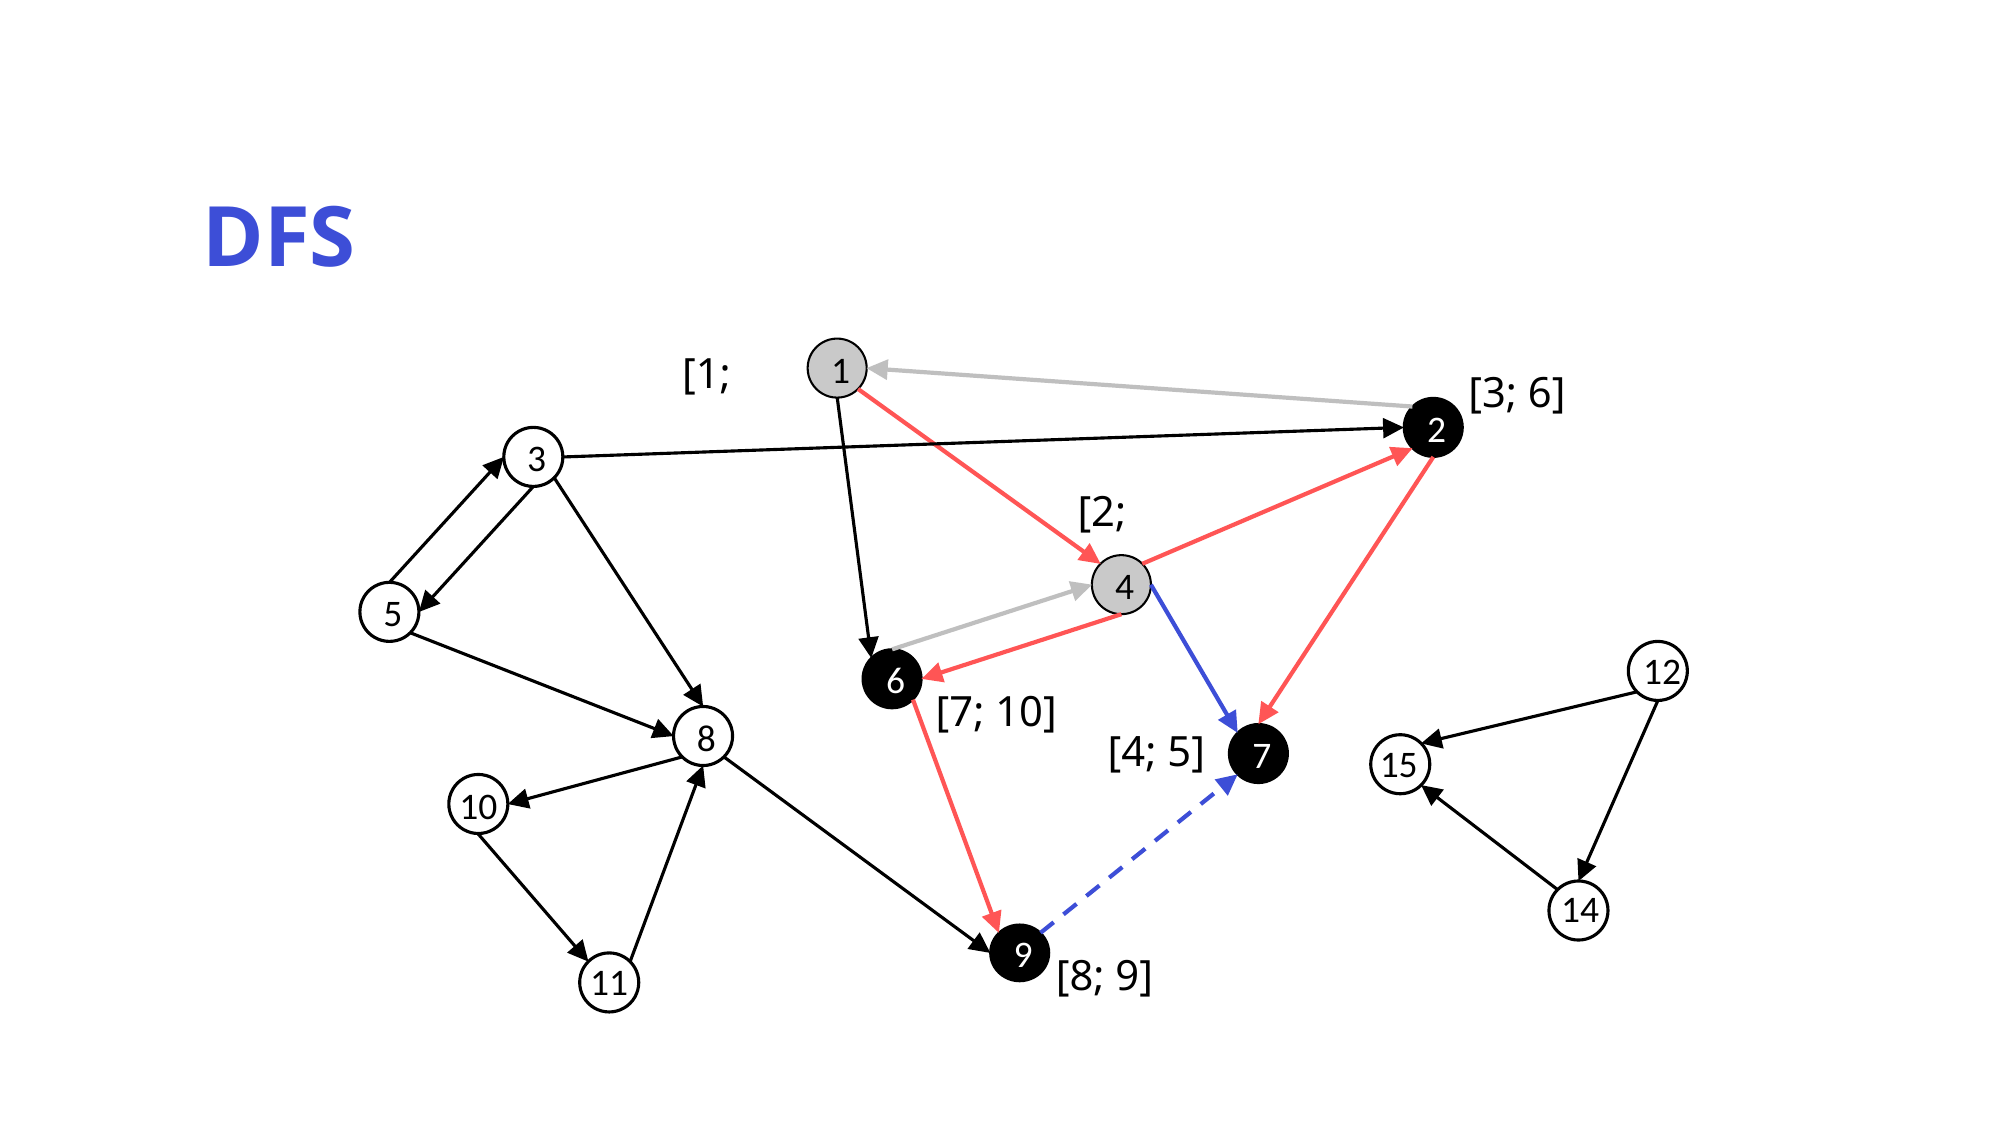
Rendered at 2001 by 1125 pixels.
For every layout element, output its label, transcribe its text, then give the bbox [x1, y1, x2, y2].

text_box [837, 397, 857, 427]
text_box 15 [1365, 732, 1433, 792]
text_box 6 [861, 648, 921, 710]
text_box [1578, 700, 1658, 882]
text_box 5 [358, 581, 420, 643]
text_box [2; [1101, 477, 1142, 543]
text_box 4 [1090, 554, 1152, 616]
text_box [1150, 584, 1238, 733]
text_box [1565, 938, 1592, 942]
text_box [554, 477, 704, 707]
text_box 11 [575, 950, 644, 1011]
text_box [478, 835, 589, 962]
text_box 12 [1628, 640, 1697, 700]
text_box [1; [667, 339, 746, 404]
text_box 9 [989, 923, 1048, 983]
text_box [507, 756, 683, 804]
text_box 3 [502, 426, 564, 488]
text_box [419, 486, 534, 612]
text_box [1258, 456, 1434, 725]
text_box 8 [672, 705, 734, 767]
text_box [921, 614, 1122, 679]
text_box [857, 389, 1101, 427]
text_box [892, 584, 1092, 650]
text_box [4; 5] [1092, 717, 1231, 774]
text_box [562, 427, 1404, 457]
text_box 14 [1546, 877, 1615, 938]
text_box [866, 368, 1413, 407]
text_box [7; 10] [920, 677, 1072, 743]
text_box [723, 756, 991, 953]
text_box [1421, 785, 1558, 890]
text_box [3; 6] [1453, 358, 1592, 424]
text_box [1142, 448, 1413, 564]
text_box 10 [444, 774, 513, 835]
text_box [857, 457, 1101, 564]
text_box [1040, 774, 1238, 933]
text_box 1 [806, 337, 868, 399]
text_box 7 [1231, 723, 1289, 785]
text_box 2 [1402, 396, 1464, 458]
text_box DFS [187, 187, 1331, 307]
text_box [8; 9] [1041, 941, 1168, 1007]
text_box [410, 632, 674, 736]
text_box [389, 456, 504, 583]
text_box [1421, 691, 1638, 744]
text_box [913, 699, 999, 933]
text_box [630, 765, 704, 962]
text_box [837, 457, 872, 658]
